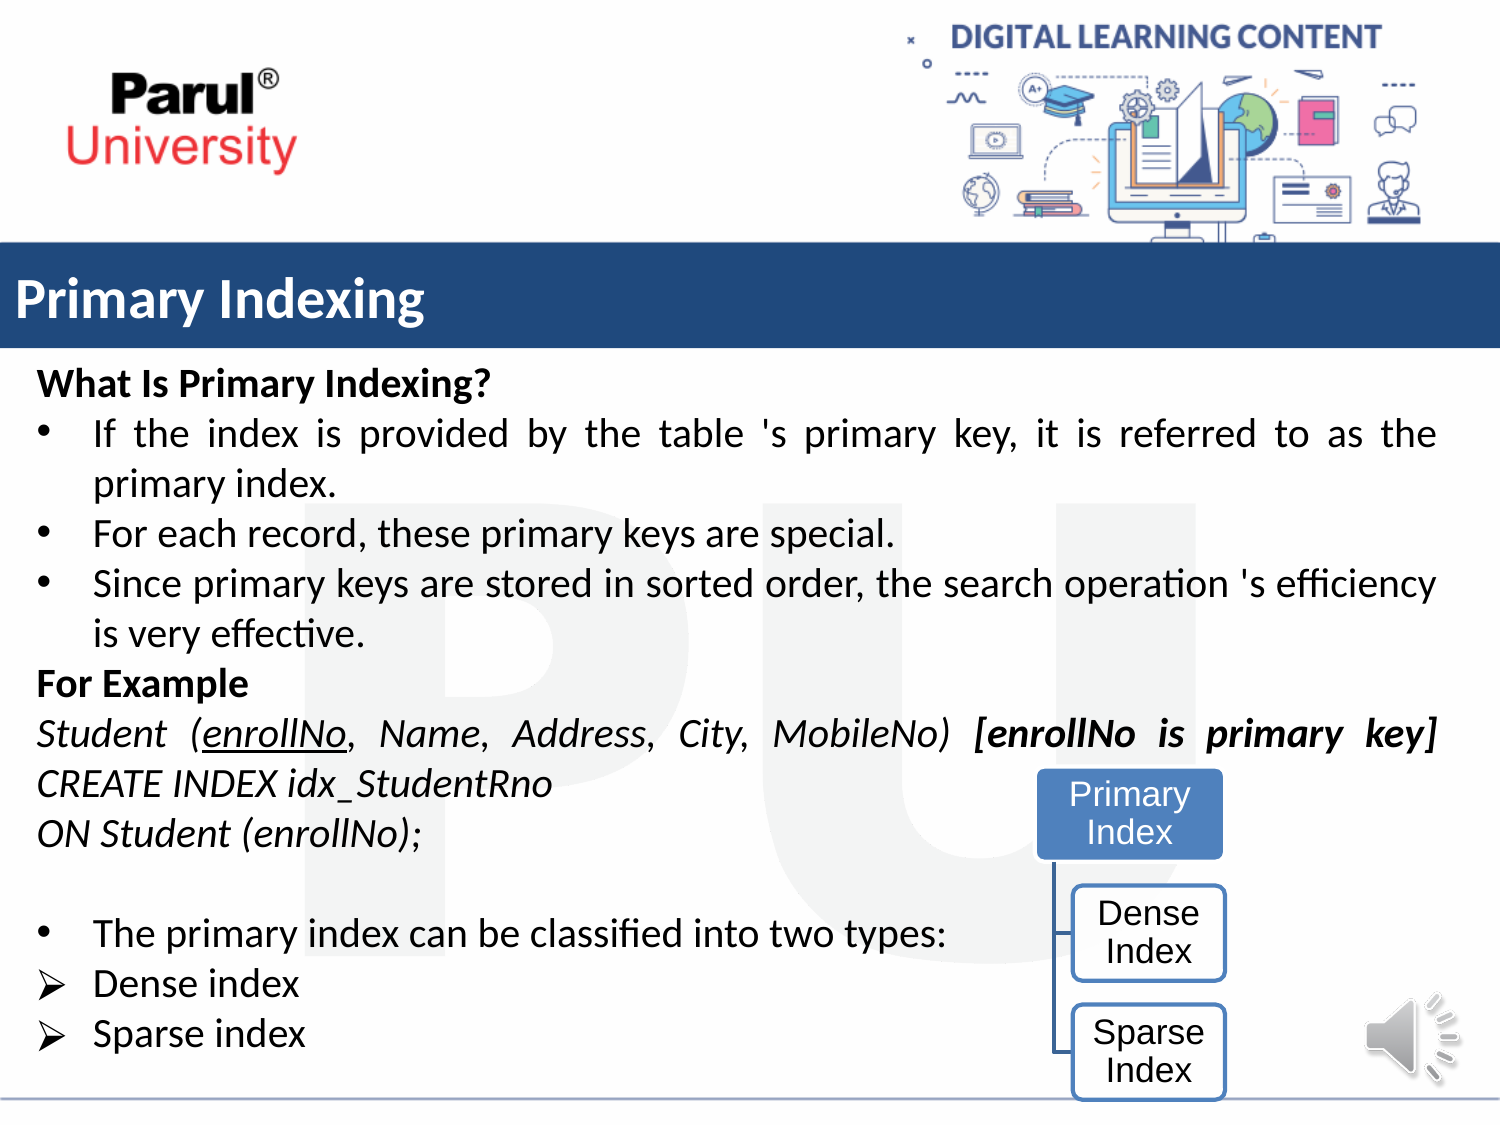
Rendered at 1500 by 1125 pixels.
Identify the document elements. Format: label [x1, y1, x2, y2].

text_box [1034, 766, 1226, 1101]
picture [0, 0, 1500, 1125]
